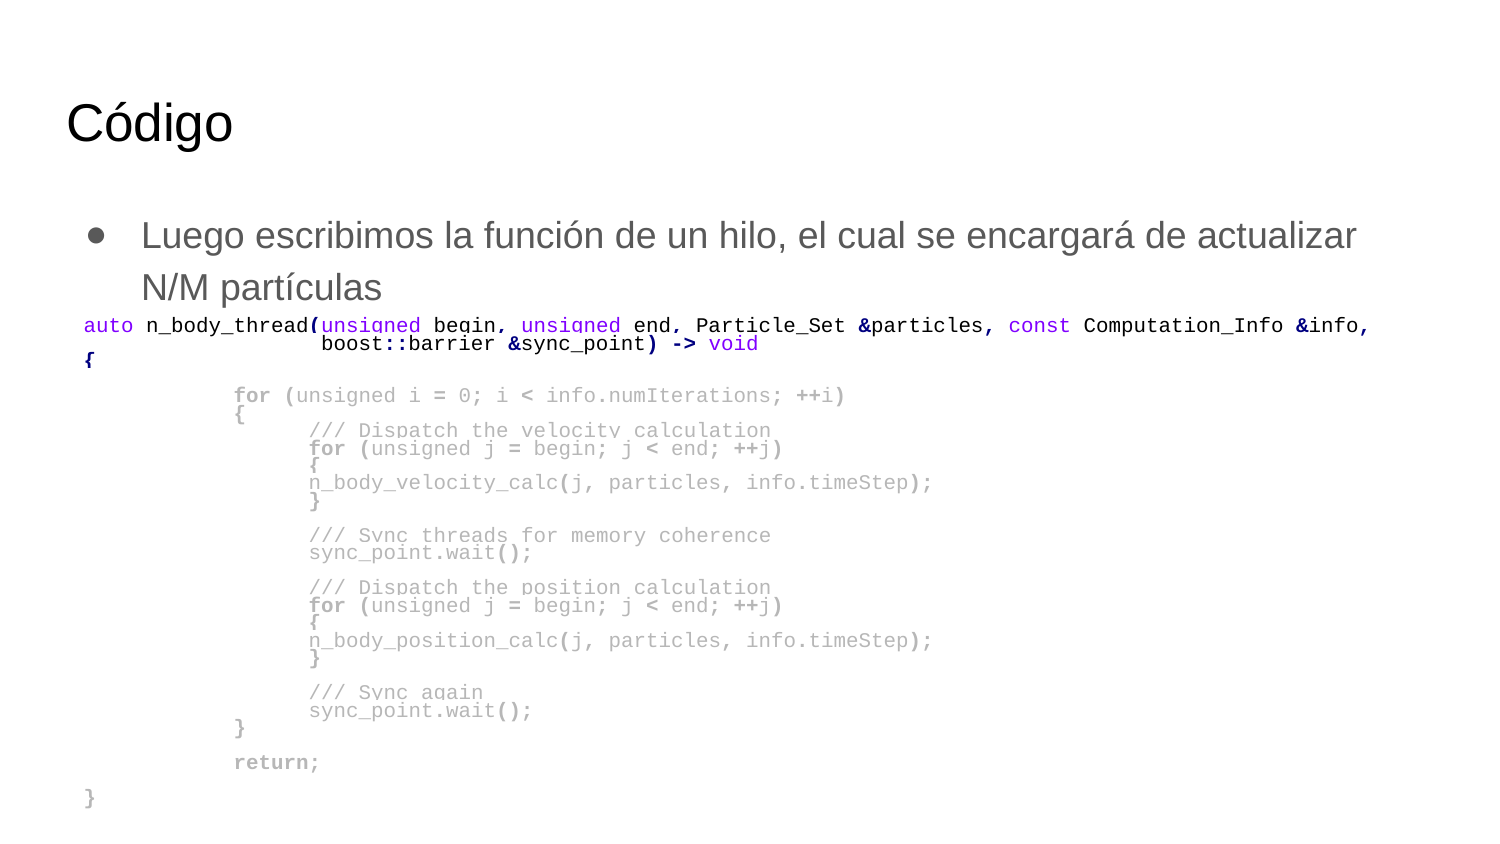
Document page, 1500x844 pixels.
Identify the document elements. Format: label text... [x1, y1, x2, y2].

list Luego escribimos la función de un hilo, el cual se encargará de actualizar N/M partículas [51, 189, 1449, 750]
text_box auto n_body_thread(unsigned begin, unsigned end, Particle_Set &particles, const Computation_Info &info, boost::barrier &sync_point) -> void { for (unsigned i = 0; i < info.numIterations; ++i) { /// Dispatch the velocity calculation for (unsigned j = begin; j < end; ++j) { n_body_velocity_calc(j, particles, info.timeStep); } /// Sync threads for memory coherence sync_point.wait(); /// Dispatch the position calculation for (unsigned j = begin; j < end; ++j) { n_body_position_calc(j, particles, info.timeStep); } /// Sync again sync_point.wait(); } return; } [68, 303, 1401, 823]
title Código [51, 72, 1449, 167]
